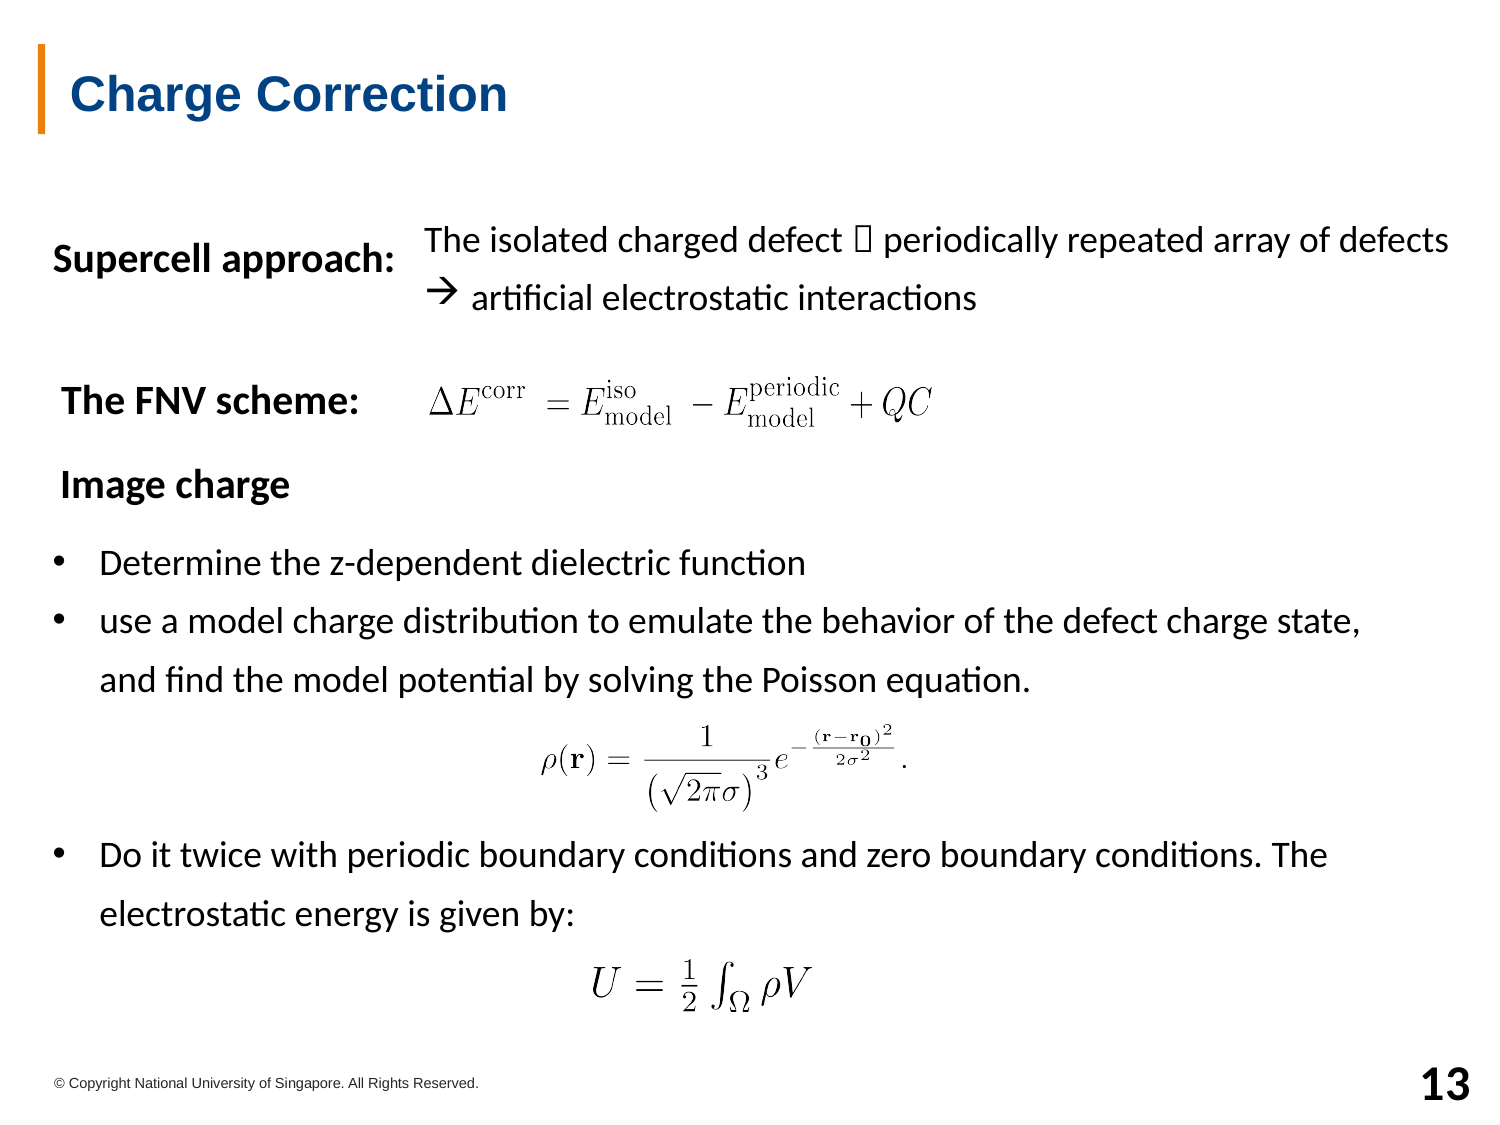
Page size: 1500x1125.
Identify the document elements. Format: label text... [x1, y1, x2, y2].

text_box The FNV scheme: [46, 365, 376, 431]
slide_number 12 [1147, 1042, 1486, 1103]
picture [593, 959, 812, 1012]
title Charge Correction [54, 42, 804, 148]
text_box Determine the z-dependent dielectric function use a model charge distribution to emulate the behavior of the defect charge state, and find the model potential by solving the Poisson equation. Do it twice with periodic boundary conditions and zero boundary conditions. The electrostatic energy is given by: [37, 517, 1437, 942]
text_box Image charge [45, 449, 335, 515]
picture [541, 724, 906, 812]
text_box The isolated charged defect  periodically repeated array of defects artificial electrostatic interactions [409, 194, 1486, 326]
text_box Supercell approach: [38, 223, 411, 288]
picture [429, 376, 932, 427]
text_box [37, 43, 46, 135]
